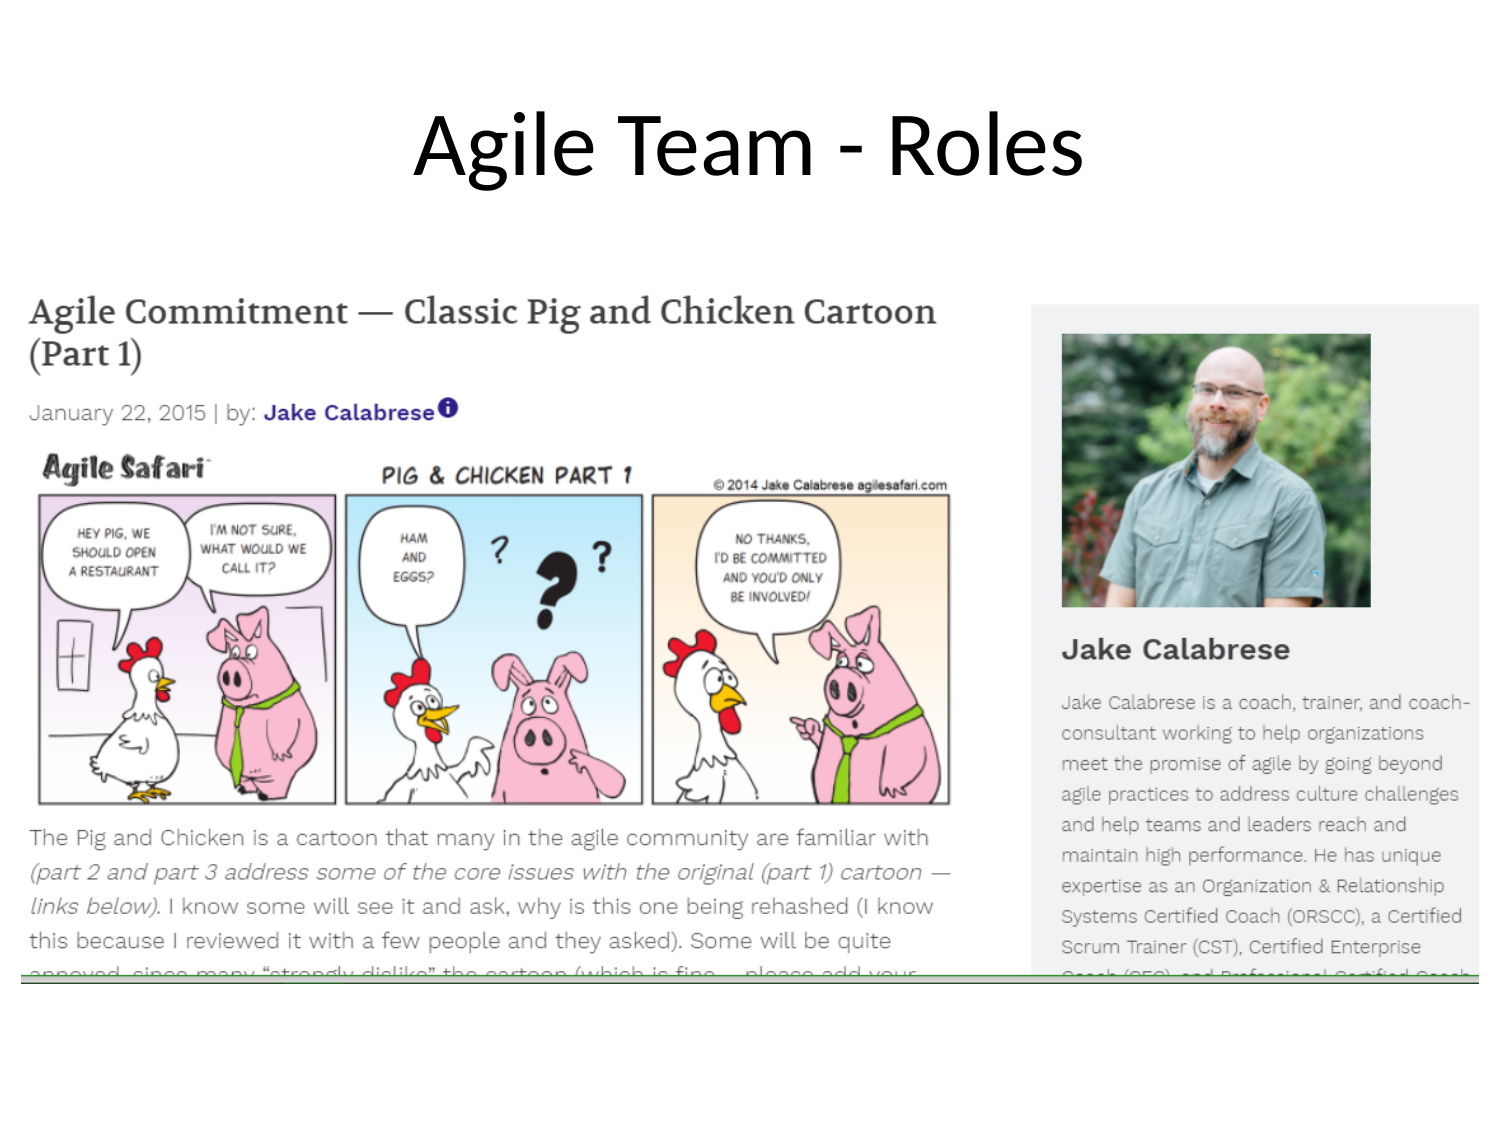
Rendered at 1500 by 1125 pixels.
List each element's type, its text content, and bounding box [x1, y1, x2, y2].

title Agile Team - Roles [75, 45, 1425, 233]
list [21, 283, 1479, 984]
